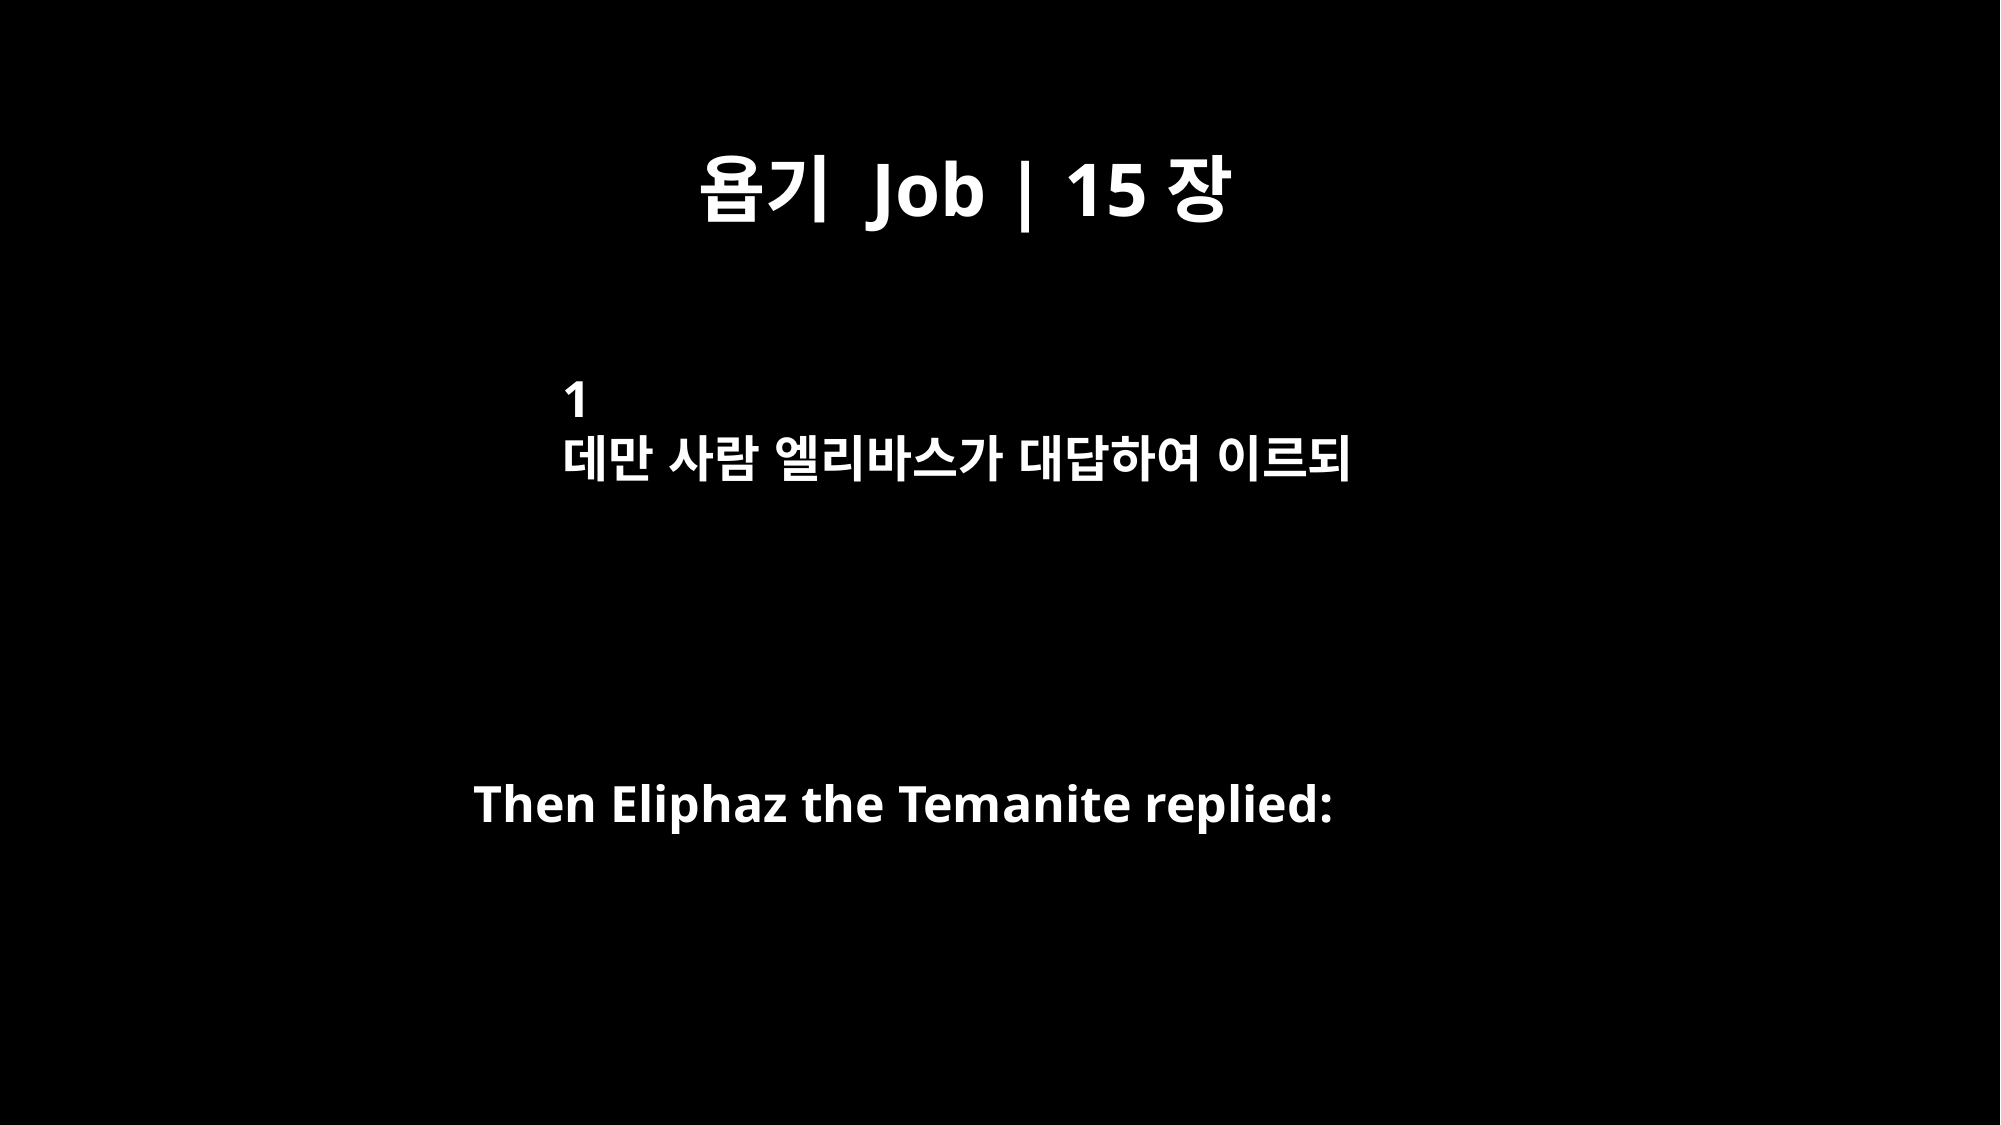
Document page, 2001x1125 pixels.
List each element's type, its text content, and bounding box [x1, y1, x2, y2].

text_box 욥기 Job | 15장 [683, 136, 1249, 239]
text_box Then Eliphaz the Temanite replied: [458, 764, 1349, 840]
text_box 1 데만 사람 엘리바스가 대답하여 이르되 [547, 359, 1370, 495]
